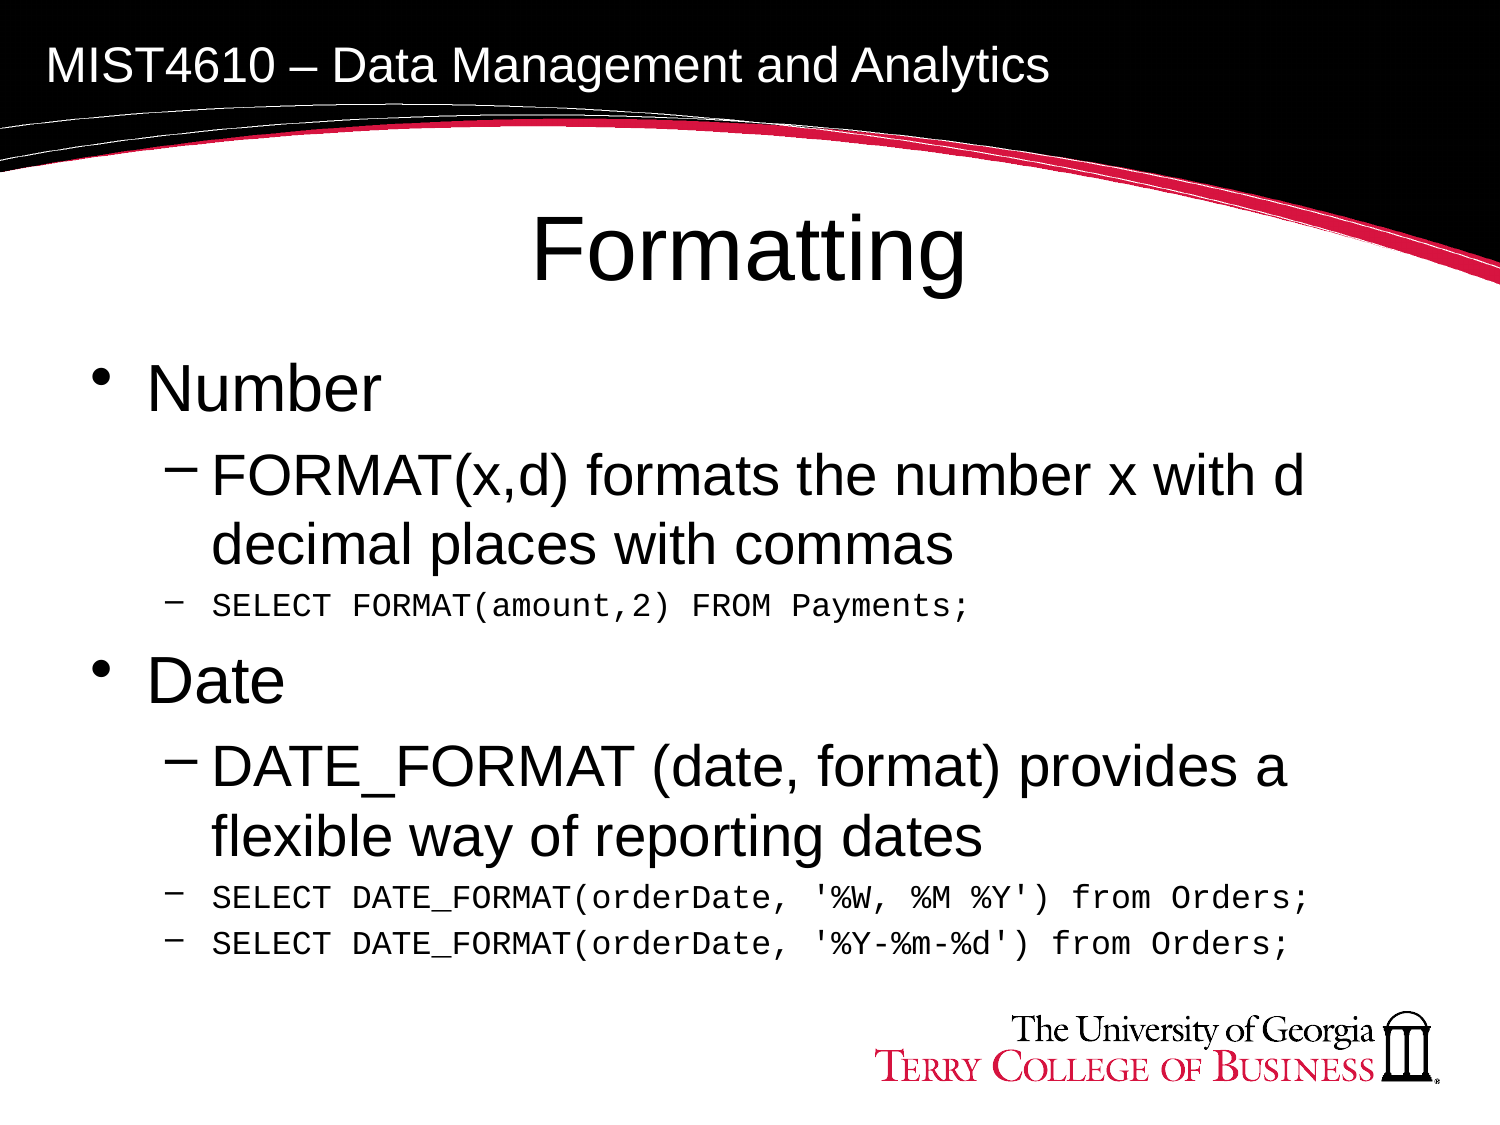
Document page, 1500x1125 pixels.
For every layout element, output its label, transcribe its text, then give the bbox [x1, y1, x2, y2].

title Formatting [75, 149, 1425, 337]
picture [875, 1011, 1440, 1084]
picture [0, 0, 1500, 286]
list Number FORMAT(x,d) formats the number x with d decimal places with commas SELECT FORMAT(amount,2) FROM Payments; Date DATE_FORMAT (date, format) provides a flexible way of reporting dates SELECT DATE_FORMAT(orderDate, '%W, %M %Y') from Orders; SELECT DATE_FORMAT(orderDate, '%Y-%m-%d') from Orders; [75, 337, 1425, 1005]
